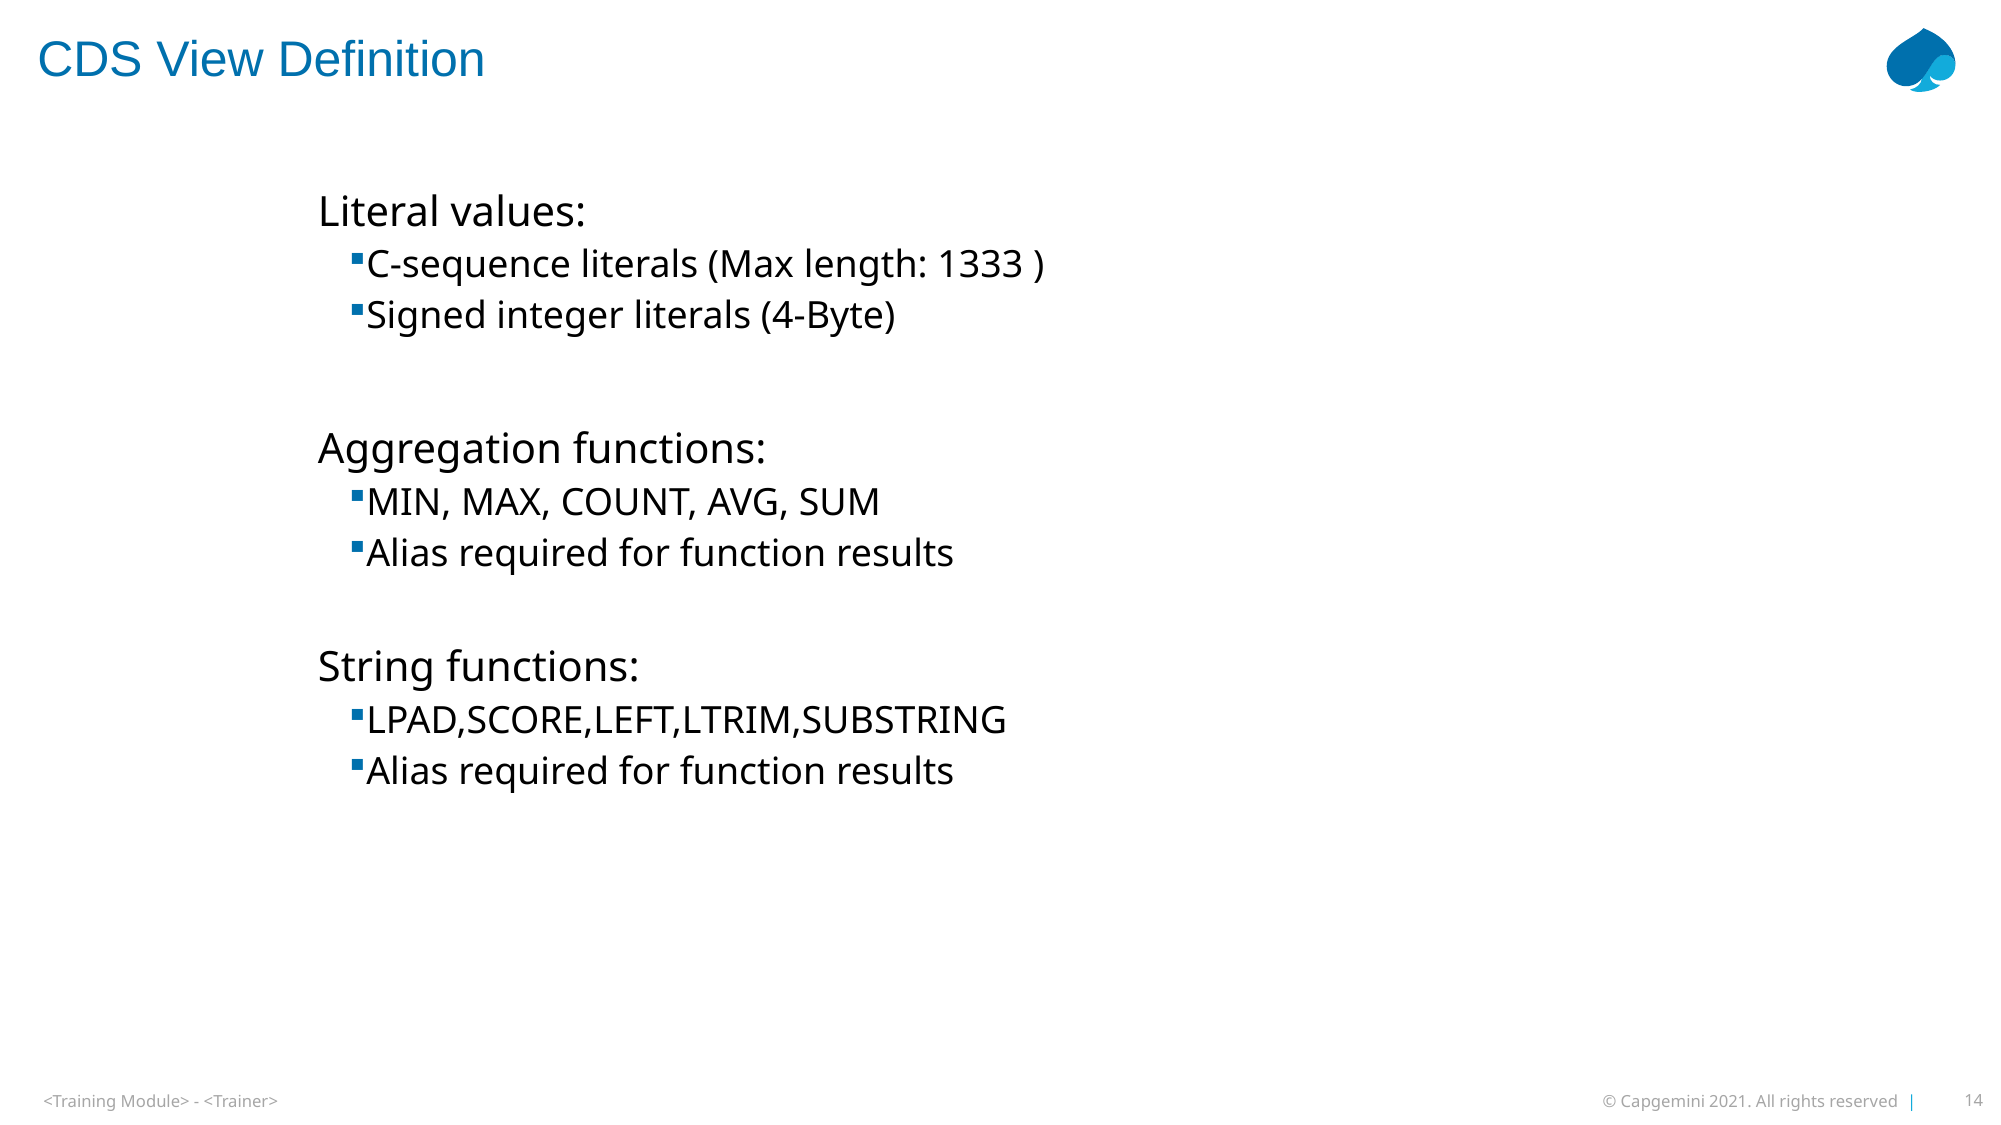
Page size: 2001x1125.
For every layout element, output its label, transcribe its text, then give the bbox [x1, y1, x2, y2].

list Literal values: C-sequence literals (Max length: 1333 ) Signed integer literals (4-Byte) Aggregation functions: MIN, MAX, COUNT, AVG, SUM Alias required for function results String functions: LPAD,SCORE,LEFT,LTRIM,SUBSTRING Alias required for function results [303, 182, 1697, 1035]
title CDS View Definition [37, 0, 1863, 182]
